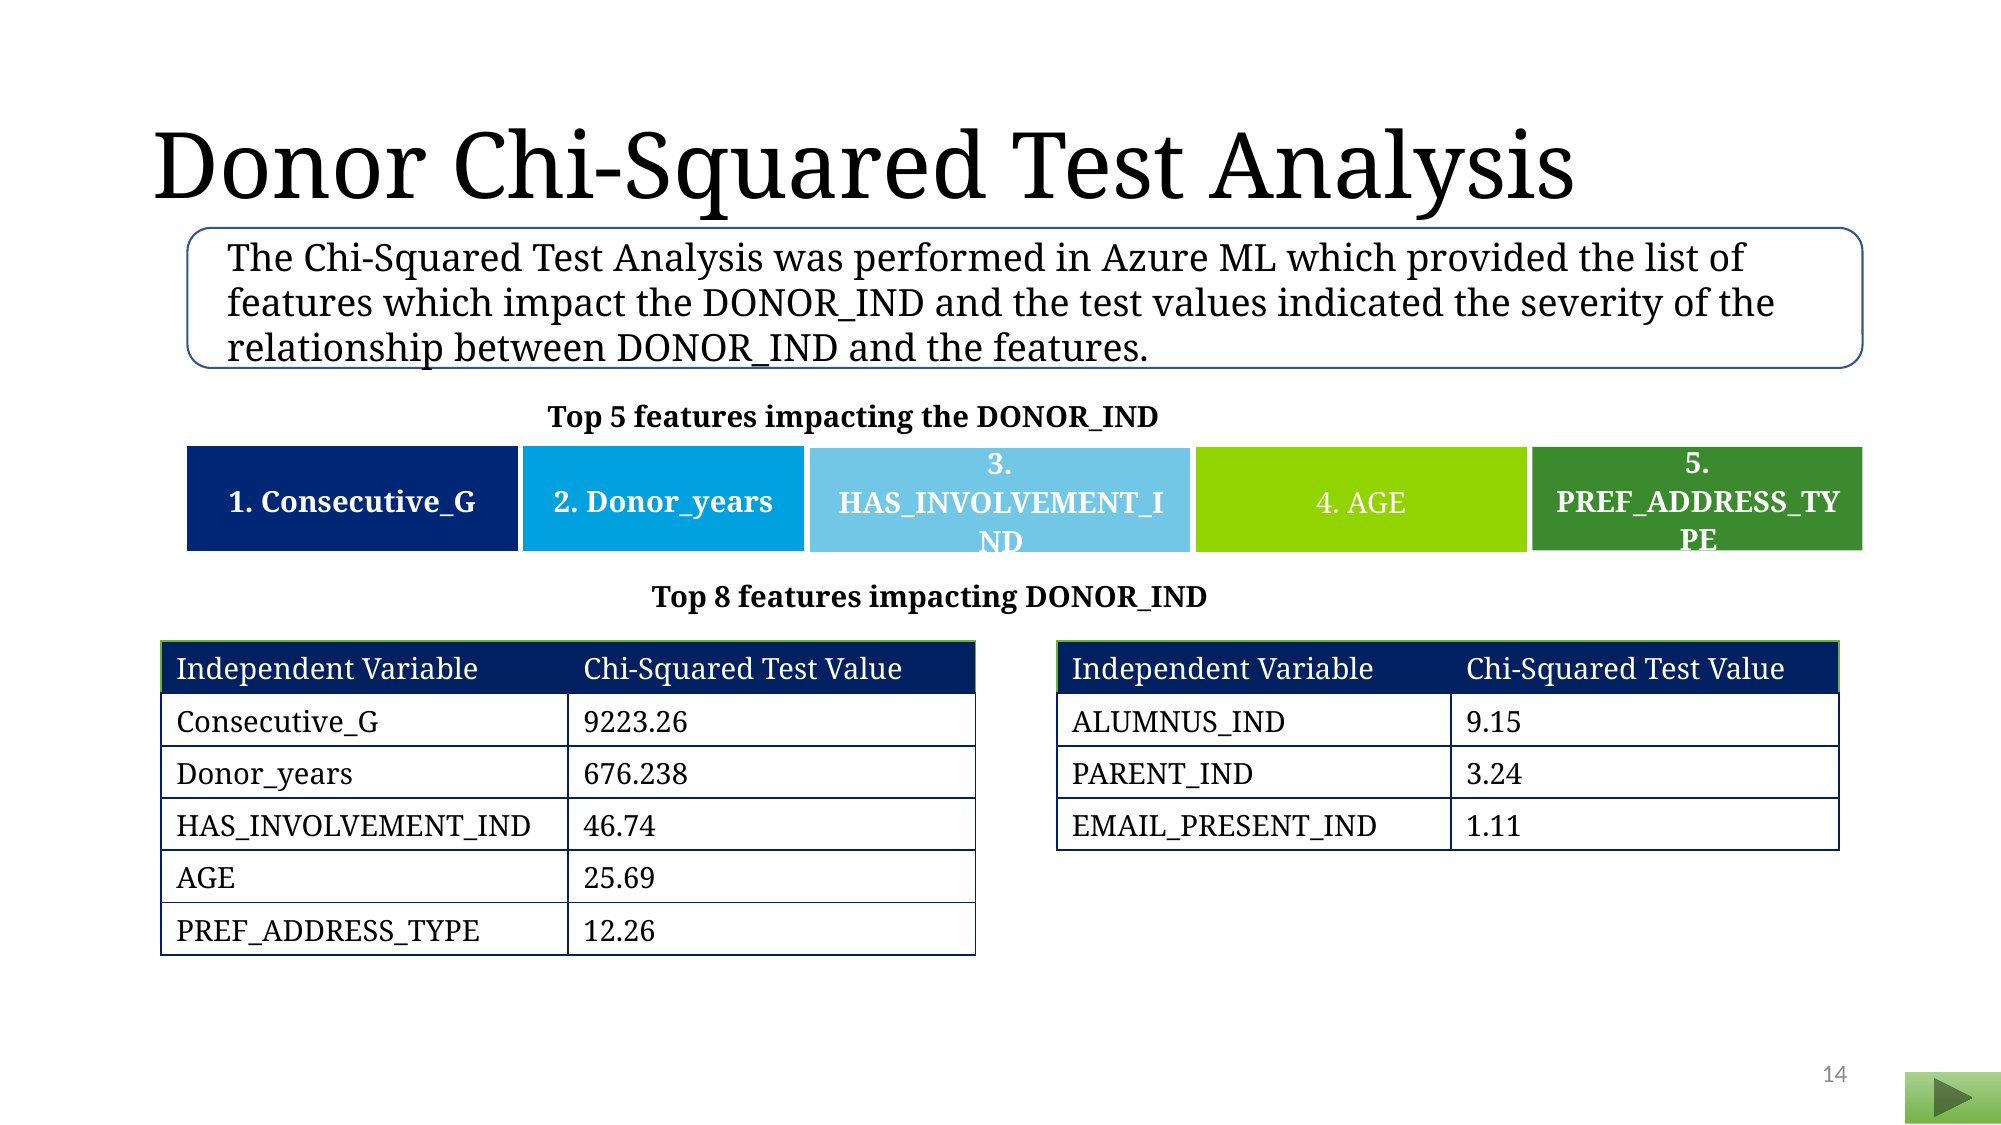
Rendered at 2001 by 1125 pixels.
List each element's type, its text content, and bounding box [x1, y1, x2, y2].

table_cell 46.74 [569, 799, 975, 849]
table_cell Consecutive_G [162, 694, 567, 745]
table_cell HAS_INVOLVEMENT_IND [162, 799, 567, 849]
table_header Chi-Squared Test Value [1451, 642, 1838, 692]
table_cell 9223.26 [569, 694, 975, 745]
table_cell AGE [162, 851, 567, 902]
text_box Top 8 features impacting DONOR_IND [637, 570, 1413, 621]
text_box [187, 226, 1863, 379]
table_cell PREF_ADDRESS_TYPE [162, 903, 567, 954]
table_cell Donor_years [162, 747, 567, 797]
text_box [1904, 1071, 2000, 1125]
table_cell 25.69 [569, 851, 975, 902]
text_box Top 5 features impacting the DONOR_IND [532, 390, 1352, 441]
table_cell 3.24 [1452, 747, 1838, 797]
title Donor Chi-Squared Test Analysis [137, 59, 1863, 278]
table_cell 9.15 [1452, 694, 1838, 745]
table_header Independent Variable [1058, 642, 1451, 692]
table_cell EMAIL_PRESENT_IND [1058, 799, 1450, 849]
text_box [187, 446, 1863, 552]
table_cell 12.26 [569, 903, 975, 954]
table_header Independent Variable [162, 642, 568, 692]
table_cell 676.238 [569, 747, 975, 797]
slide_number 14 [1412, 1042, 1863, 1103]
table_cell ALUMNUS_IND [1058, 694, 1450, 745]
table_cell PARENT_IND [1058, 747, 1450, 797]
table_header Chi-Squared Test Value [568, 642, 975, 692]
table_cell 1.11 [1452, 799, 1838, 849]
